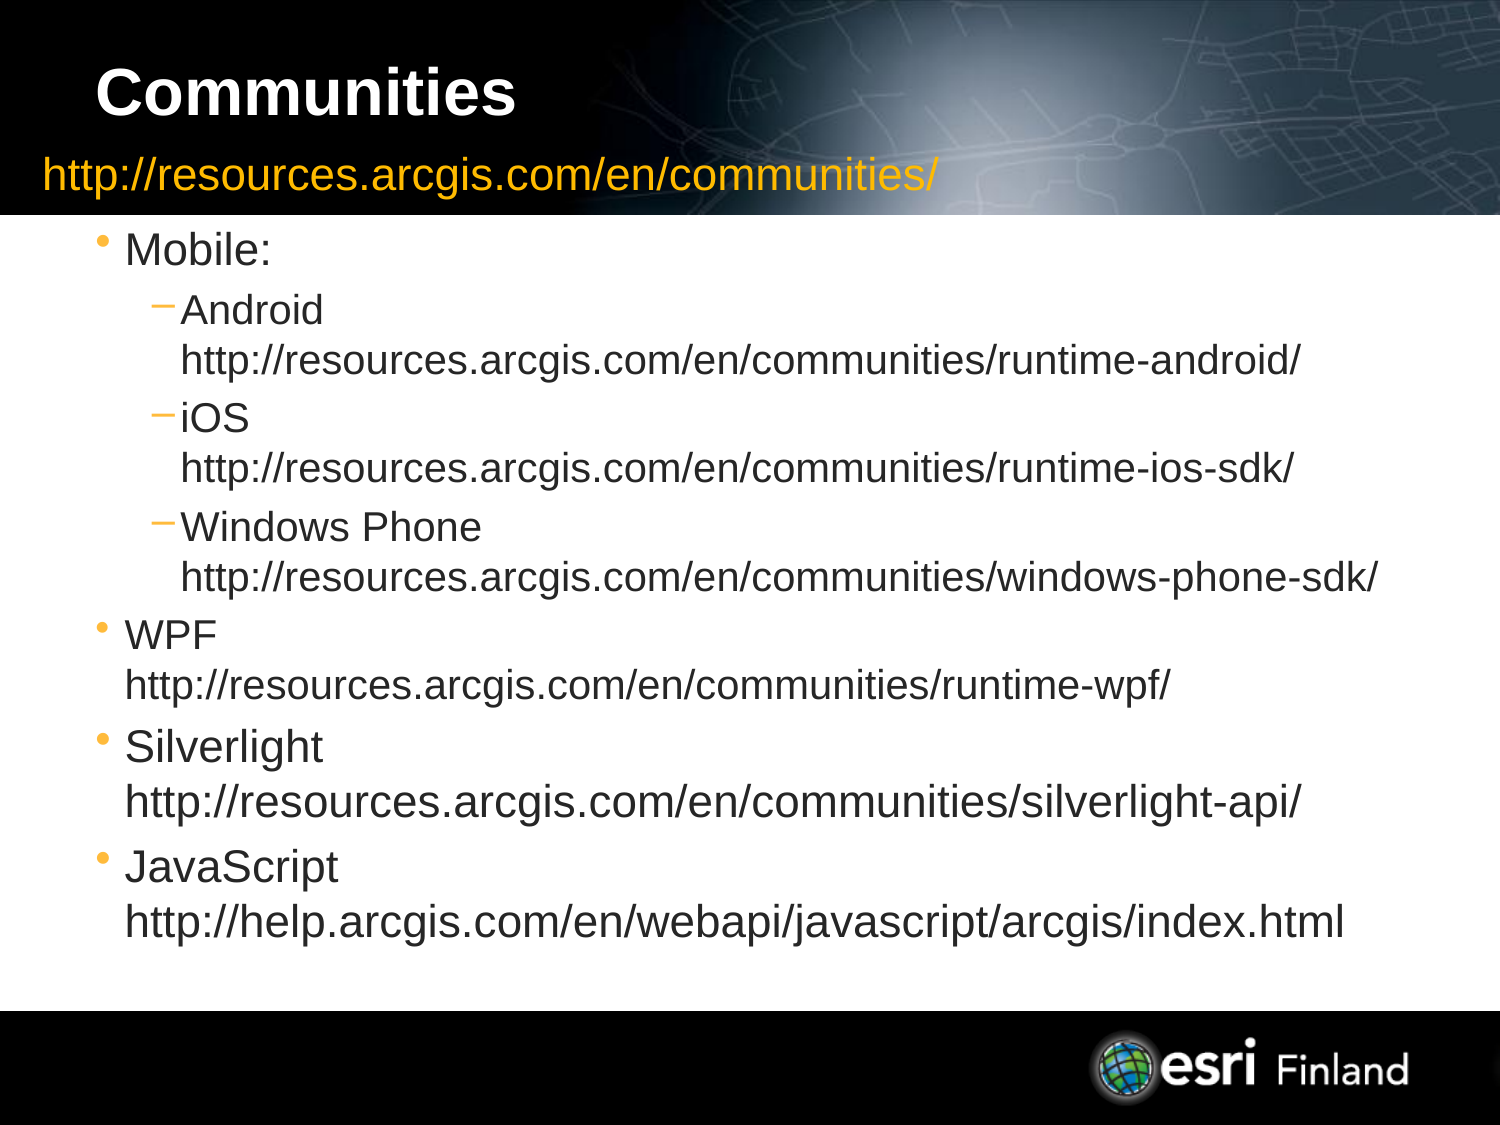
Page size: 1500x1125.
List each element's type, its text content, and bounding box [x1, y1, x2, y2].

list Mobile: Android http://resources.arcgis.com/en/communities/runtime-android/ iOS http://resources.arcgis.com/en/communities/runtime-ios-sdk/ Windows Phone http://resources.arcgis.com/en/communities/windows-phone-sdk/ WPF http://resources.arcgis.com/en/communities/runtime-wpf/ Silverlight http://resources.arcgis.com/en/communities/silverlight-api/ JavaScript http://help.arcgis.com/en/webapi/javascript/arcgis/index.html [80, 211, 1429, 1010]
picture [0, 0, 1500, 215]
picture [0, 1011, 1500, 1125]
list http://resources.arcgis.com/en/communities/ [26, 137, 982, 211]
title Communities [80, 40, 1434, 134]
